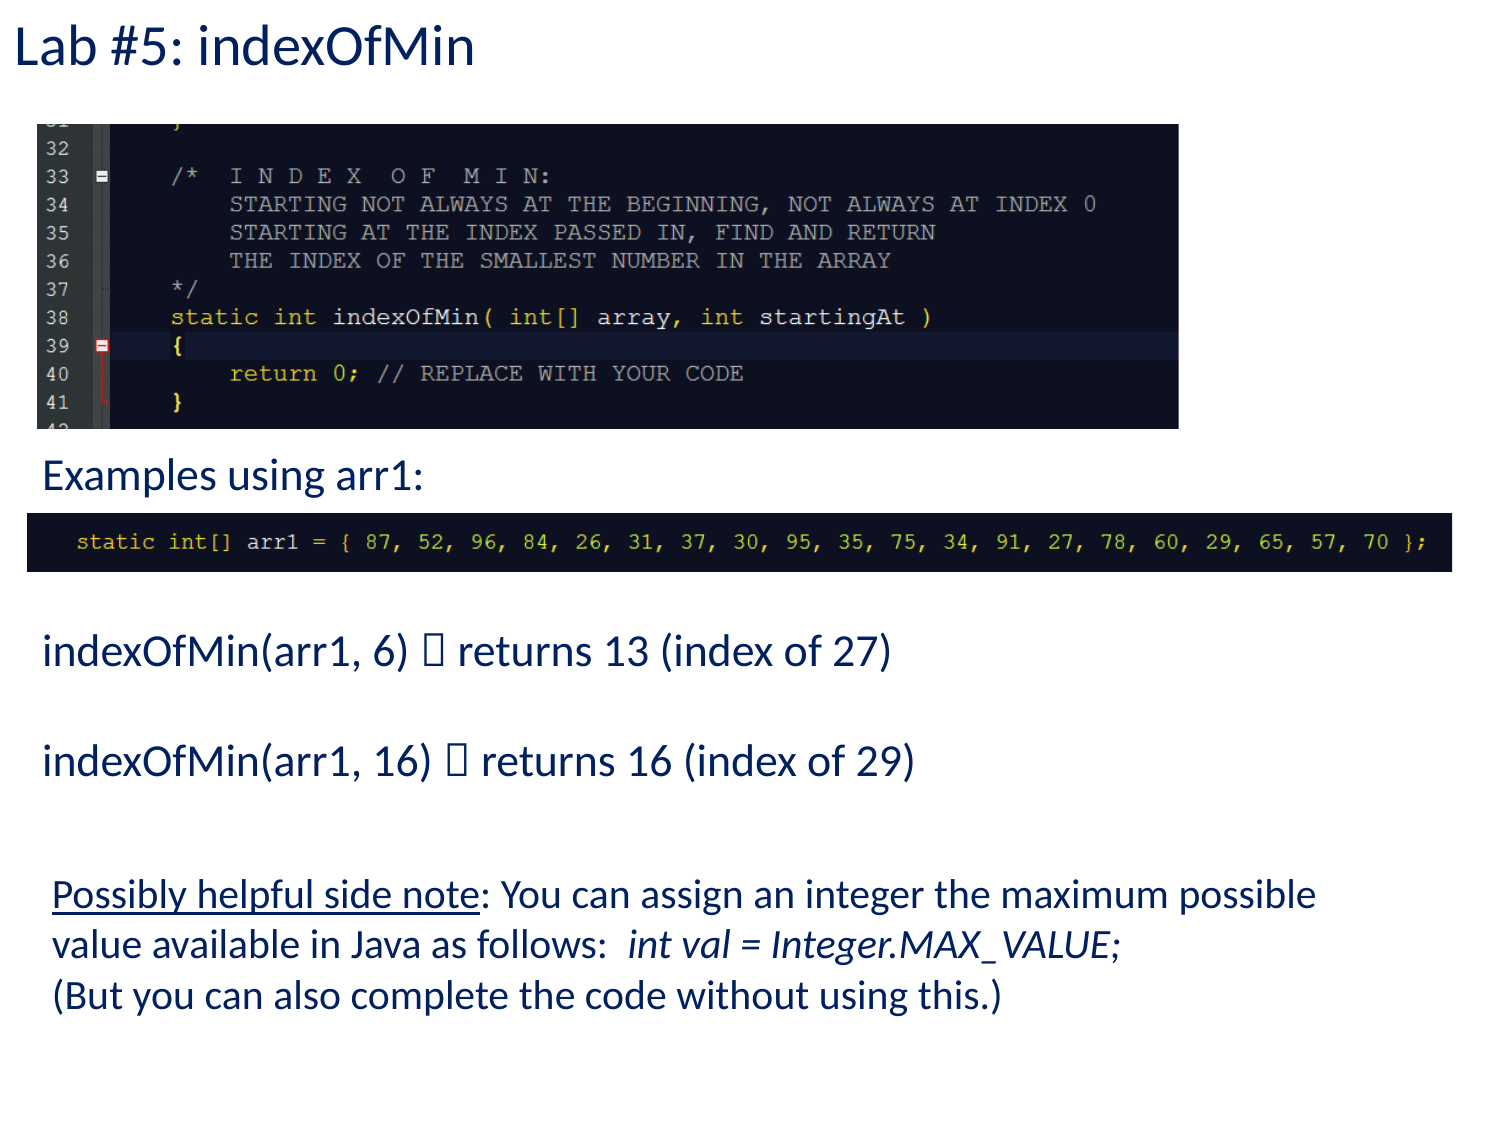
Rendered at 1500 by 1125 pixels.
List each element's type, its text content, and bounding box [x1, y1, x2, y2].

picture [36, 124, 1179, 429]
text_box Possibly helpful side note: You can assign an integer the maximum possible value available in Java as follows: int val = Integer.MAX_VALUE; (But you can also complete the code without using this.) [37, 859, 1372, 1025]
text_box Lab #5: indexOfMin [0, 0, 1335, 85]
text_box Examples using arr1: [27, 437, 1362, 508]
text_box indexOfMin(arr1, 6)  returns 13 (index of 27) indexOfMin(arr1, 16)  returns 16 (index of 29) [27, 613, 1362, 793]
picture [27, 513, 1453, 572]
